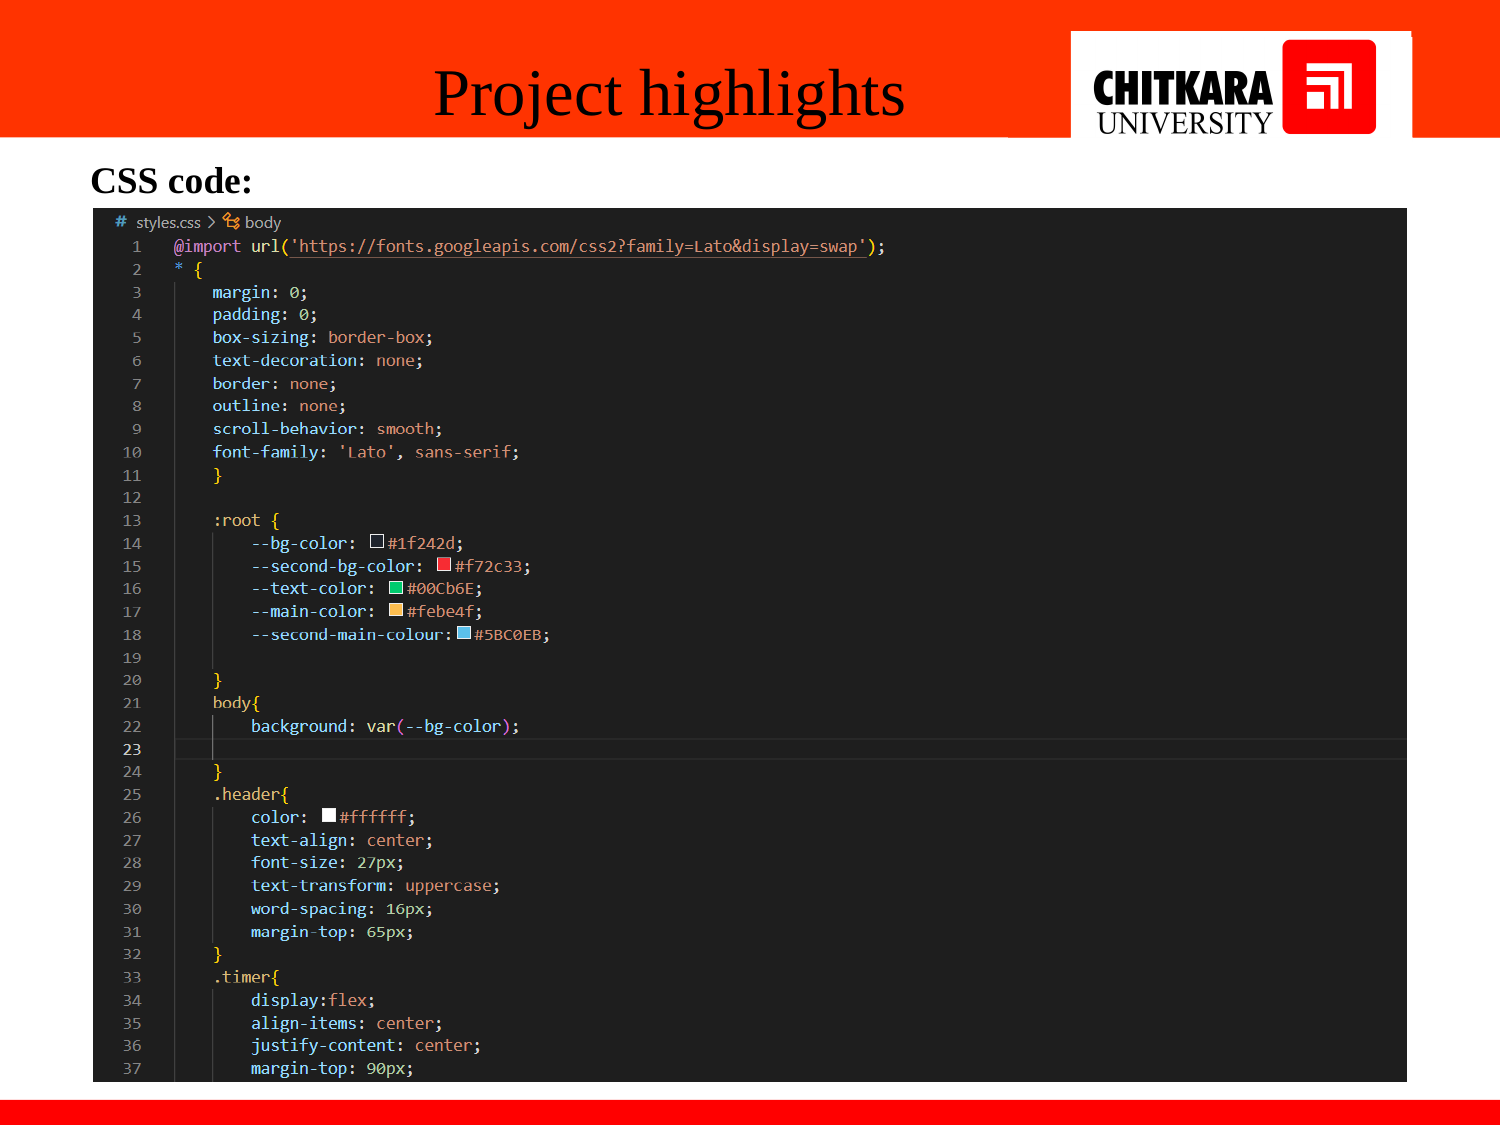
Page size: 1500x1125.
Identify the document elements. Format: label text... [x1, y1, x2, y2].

title Project highlights [147, 19, 1211, 148]
picture [1211, 37, 1391, 138]
list CSS code: [74, 148, 1426, 968]
picture [93, 207, 1407, 1082]
